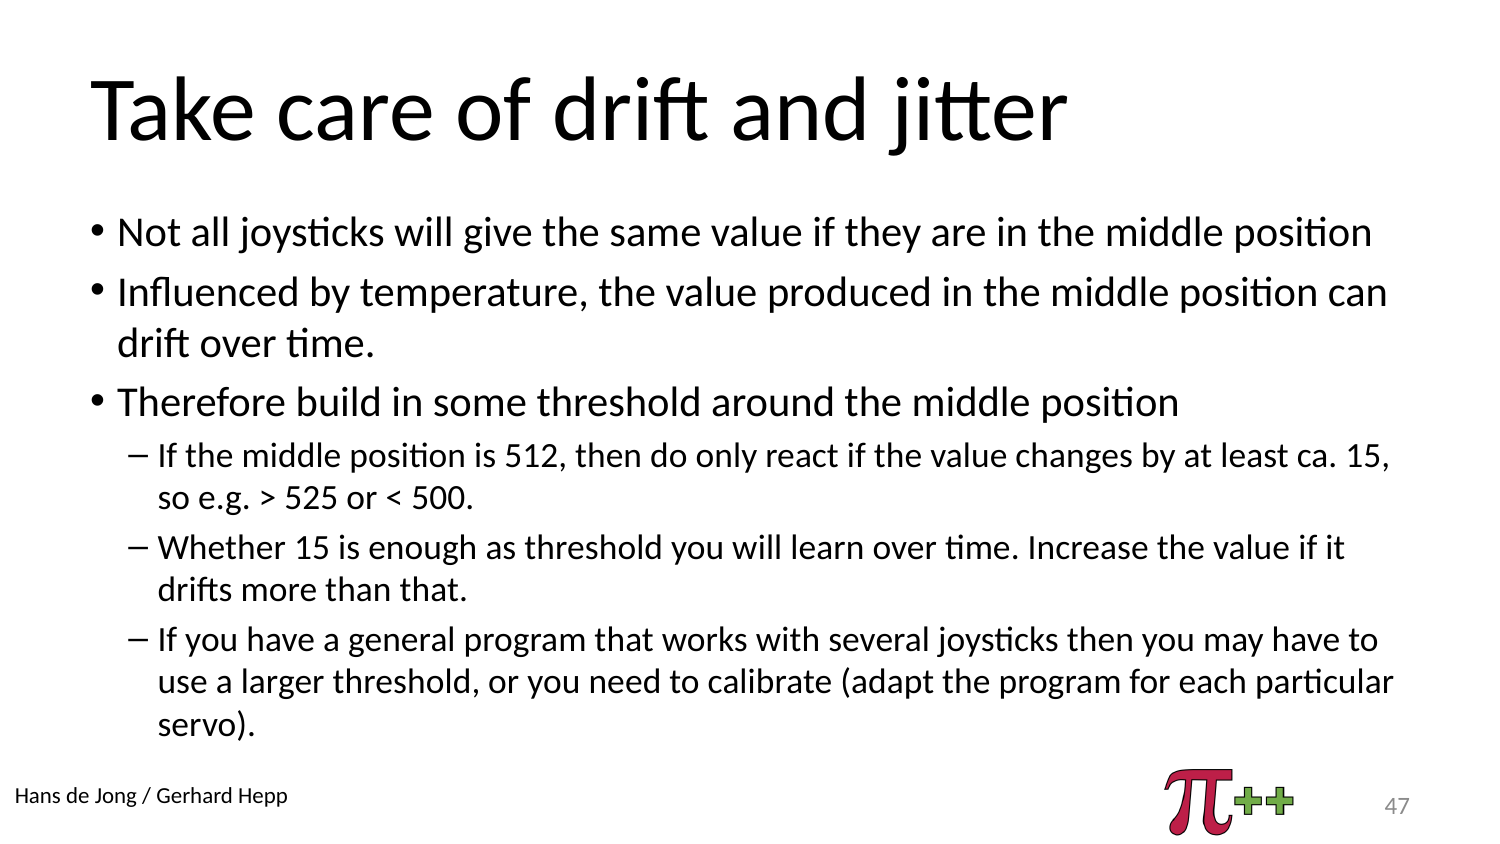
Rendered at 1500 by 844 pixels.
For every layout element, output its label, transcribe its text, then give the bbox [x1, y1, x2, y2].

title Take care of drift and jitter [75, 33, 1425, 175]
picture [1163, 768, 1294, 836]
slide_number 47 [1340, 782, 1425, 827]
list Not all joysticks will give the same value if they are in the middle position Influenced by temperature, the value produced in the middle position can drift over time. Therefore build in some threshold around the middle position If the middle position is 512, then do only react if the value changes by at least ca. 15, so e.g. > 525 or < 500. Whether 15 is enough as threshold you will learn over time. Increase the value if it drifts more than that. If you have a general program that works with several joysticks then you may have to use a larger threshold, or you need to calibrate (adapt the program for each particular servo). [75, 196, 1425, 754]
